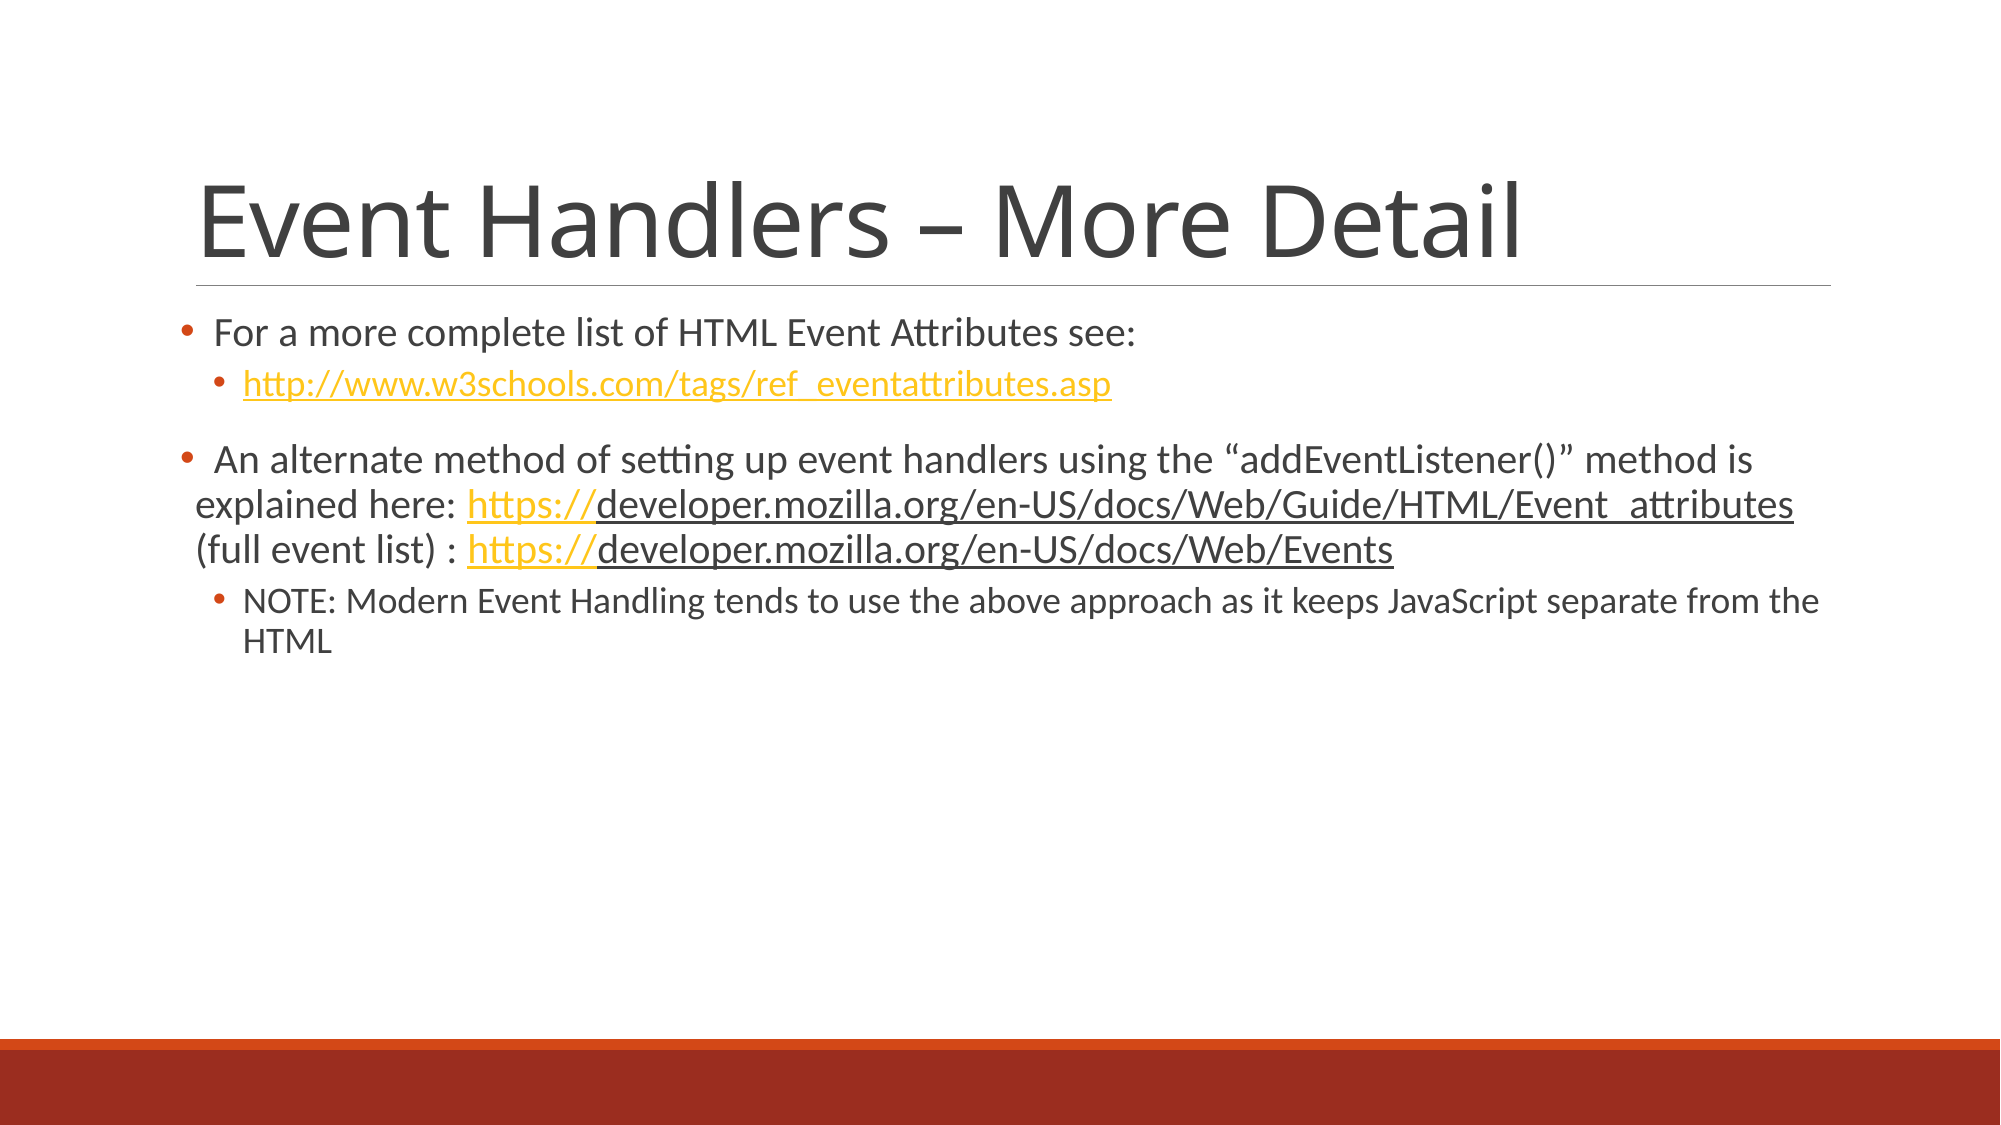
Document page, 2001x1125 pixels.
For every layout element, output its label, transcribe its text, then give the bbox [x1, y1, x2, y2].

title Event Handlers – More Detail [180, 47, 1830, 285]
list For a more complete list of HTML Event Attributes see: http://www.w3schools.com/tags/ref_eventattributes.asp An alternate method of setting up event handlers using the “addEventListener()” method is explained here: https://developer.mozilla.org/en-US/docs/Web/Guide/HTML/Event_attributes (full event list) : https://developer.mozilla.org/en-US/docs/Web/Events NOTE: Modern Event Handling tends to use the above approach as it keeps JavaScript separate from the HTML [180, 302, 1830, 963]
